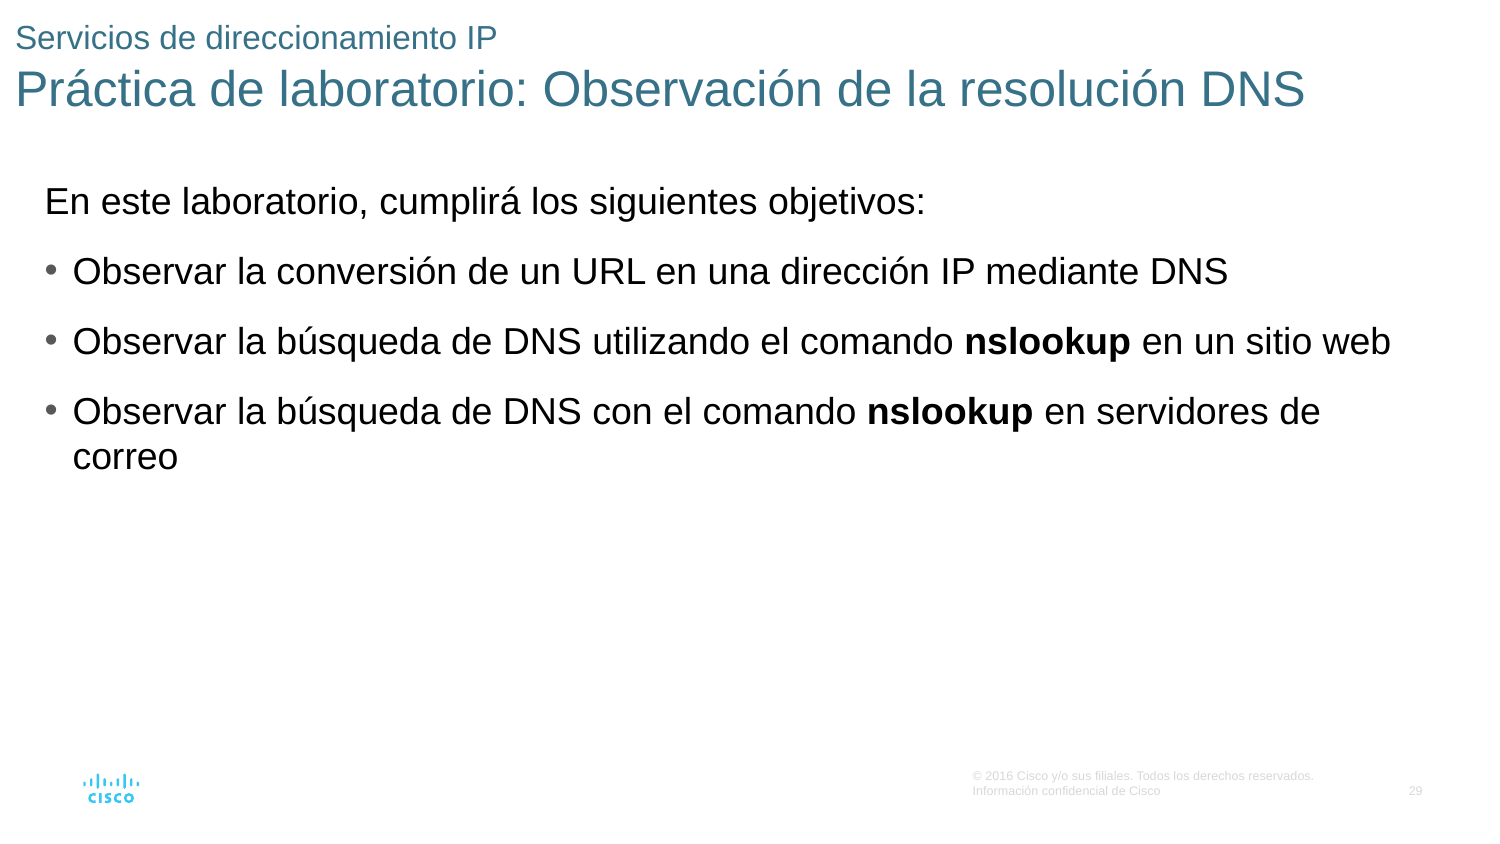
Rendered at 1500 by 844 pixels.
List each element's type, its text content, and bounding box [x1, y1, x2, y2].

list En este laboratorio, cumplirá los siguientes objetivos: Observar la conversión de un URL en una dirección IP mediante DNS Observar la búsqueda de DNS utilizando el comando nslookup en un sitio web Observar la búsqueda de DNS con el comando nslookup en servidores de correo [29, 169, 1449, 748]
title Servicios de direccionamiento IP Práctica de laboratorio: Observación de la resolución DNS [0, 0, 1500, 133]
